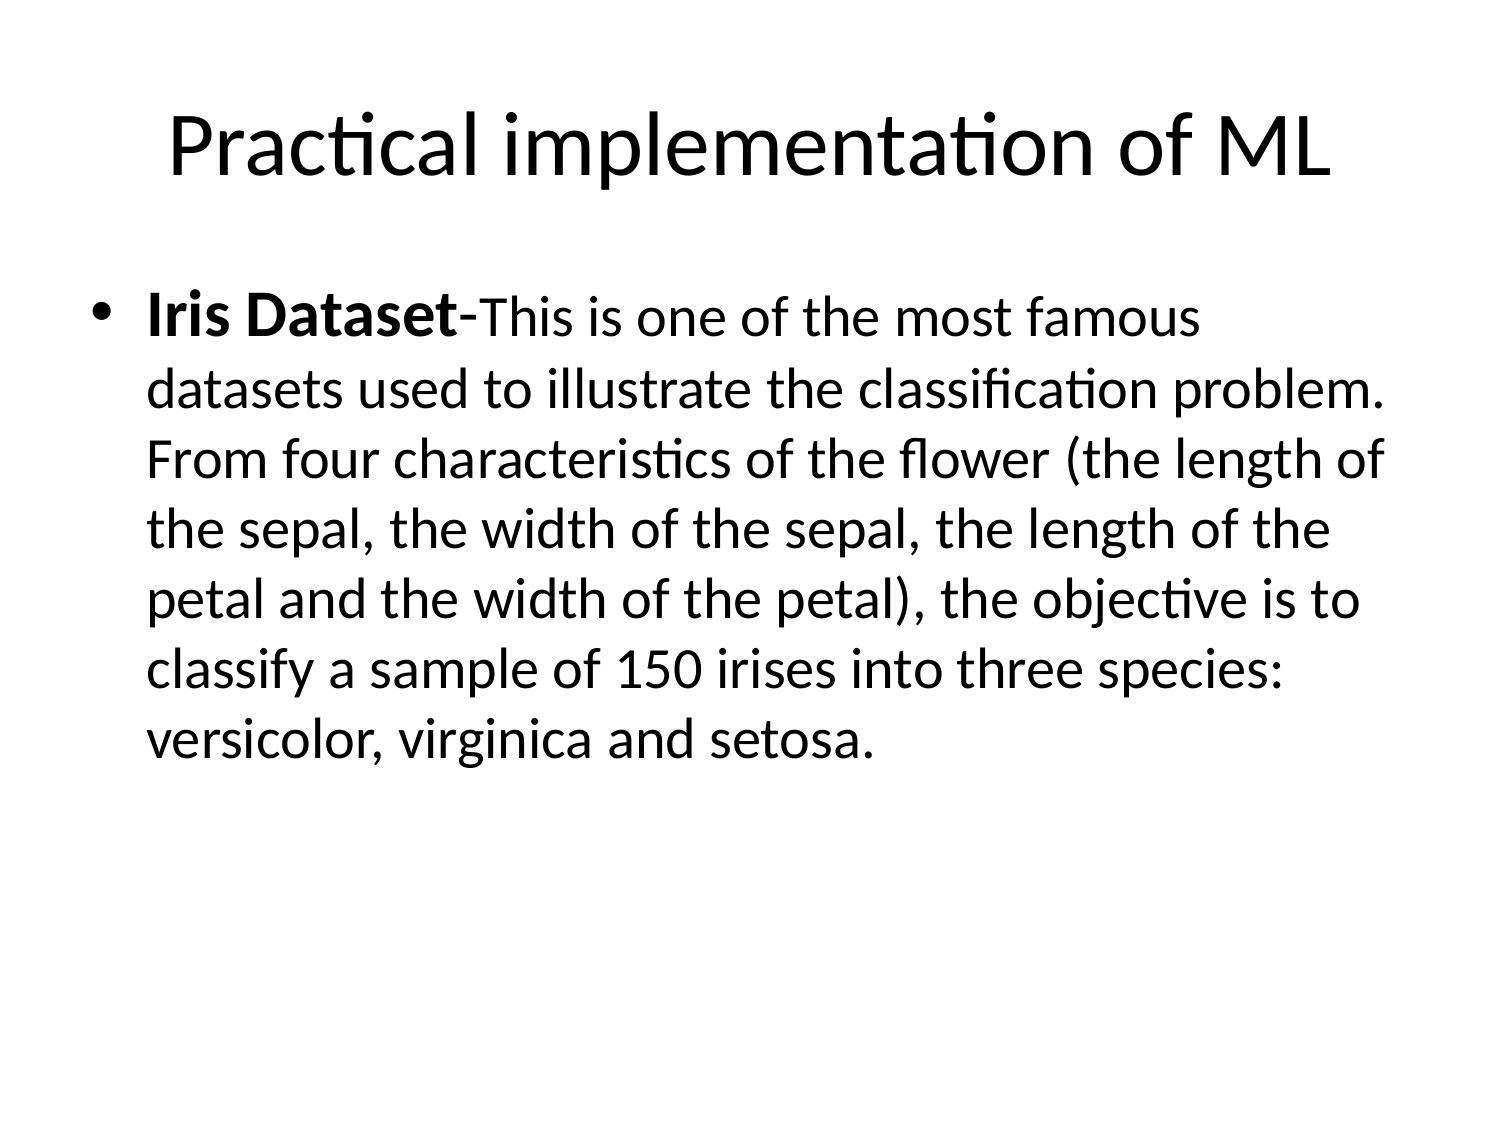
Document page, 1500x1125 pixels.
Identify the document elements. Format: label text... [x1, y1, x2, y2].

title Practical implementation of ML [75, 45, 1425, 233]
list Iris Dataset-This is one of the most famous datasets used to illustrate the classification problem. From four characteristics of the flower (the length of the sepal, the width of the sepal, the length of the petal and the width of the petal), the objective is to classify a sample of 150 irises into three species: versicolor, virginica and setosa. [75, 262, 1425, 1005]
